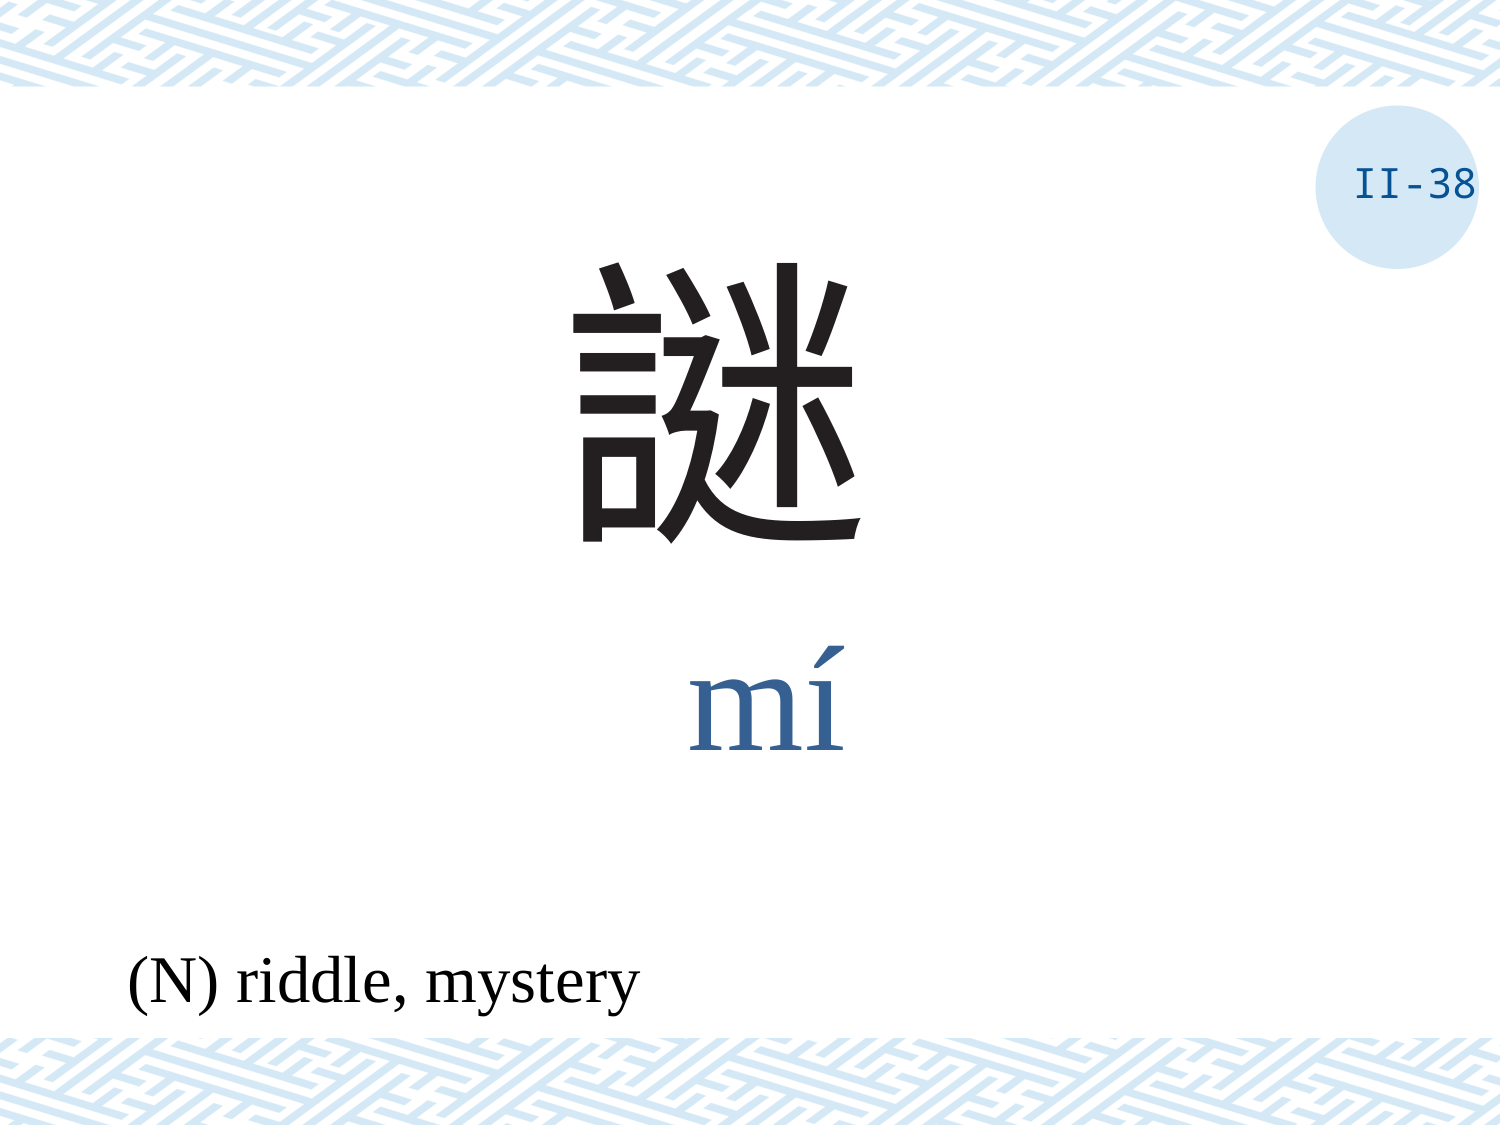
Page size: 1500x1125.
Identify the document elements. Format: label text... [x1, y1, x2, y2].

title 謎 [0, 210, 1500, 700]
picture [0, 700, 687, 1125]
list mí [687, 600, 1500, 1125]
picture [0, 0, 1500, 210]
text_box II-38 [1337, 149, 1500, 265]
list (N) riddle, mystery [112, 928, 1425, 1075]
